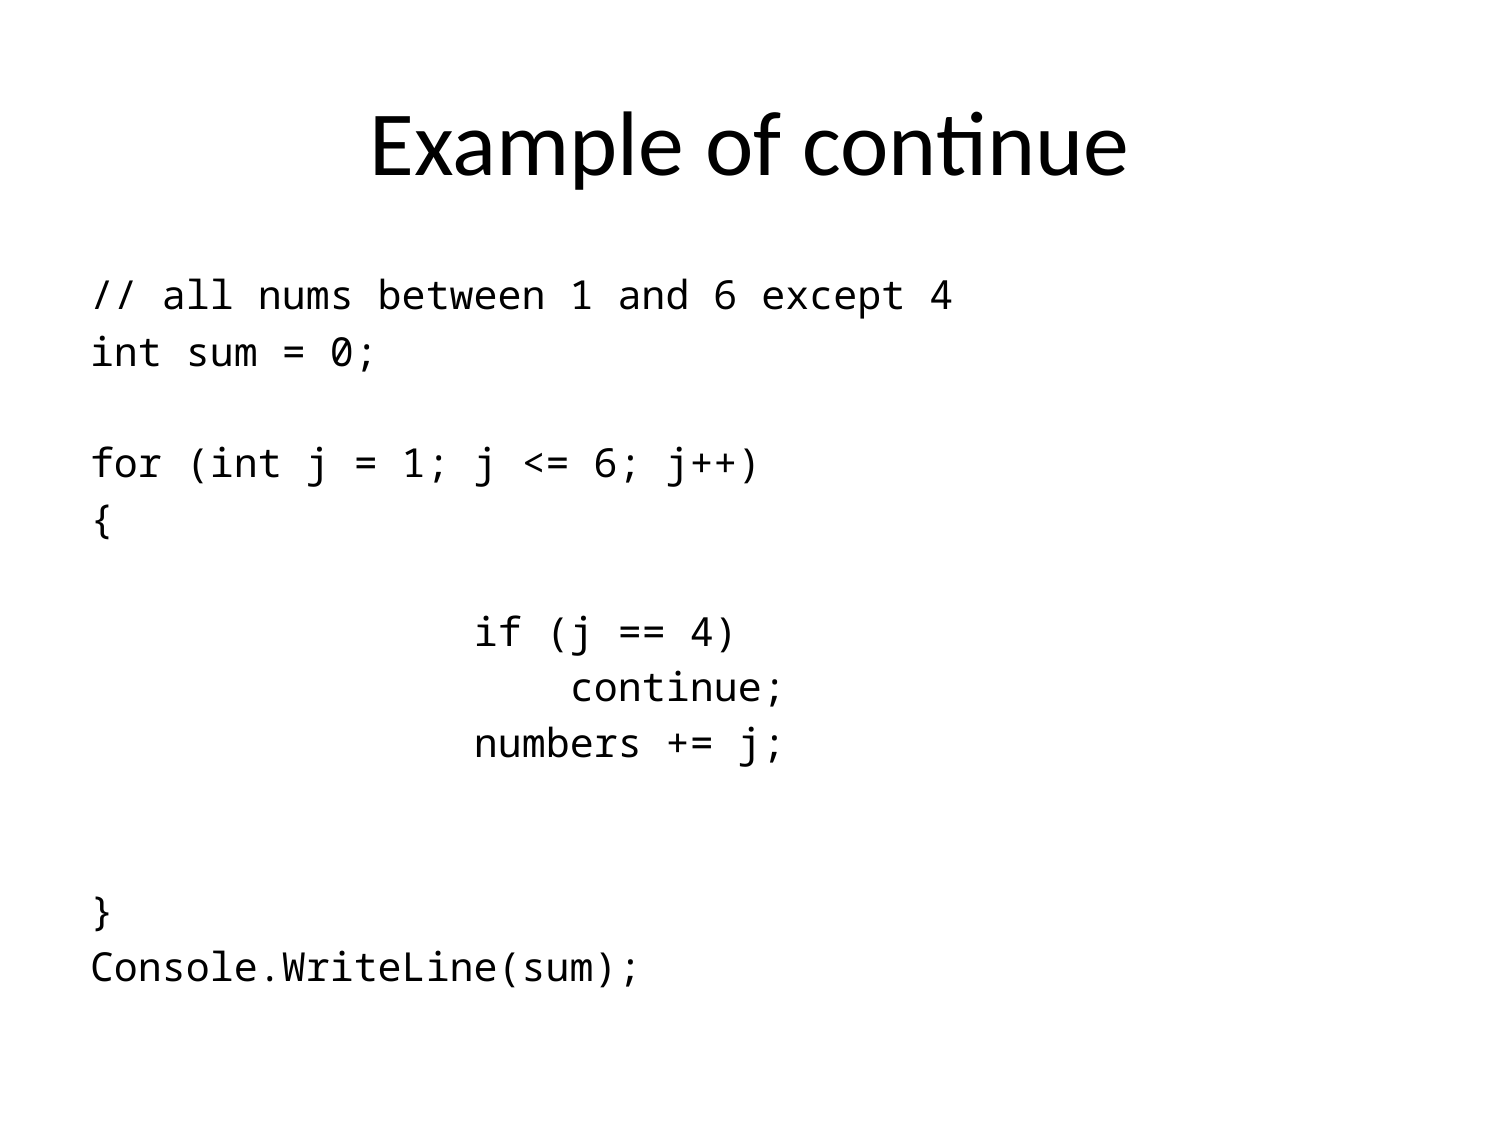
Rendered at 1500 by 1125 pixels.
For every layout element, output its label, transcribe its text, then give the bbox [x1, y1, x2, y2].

title Example of continue [75, 45, 1425, 233]
list // all nums between 1 and 6 except 4 int sum = 0; for (int j = 1; j <= 6; j++) { if (j == 4) continue; numbers += j; } Console.WriteLine(sum); [75, 262, 1425, 1005]
